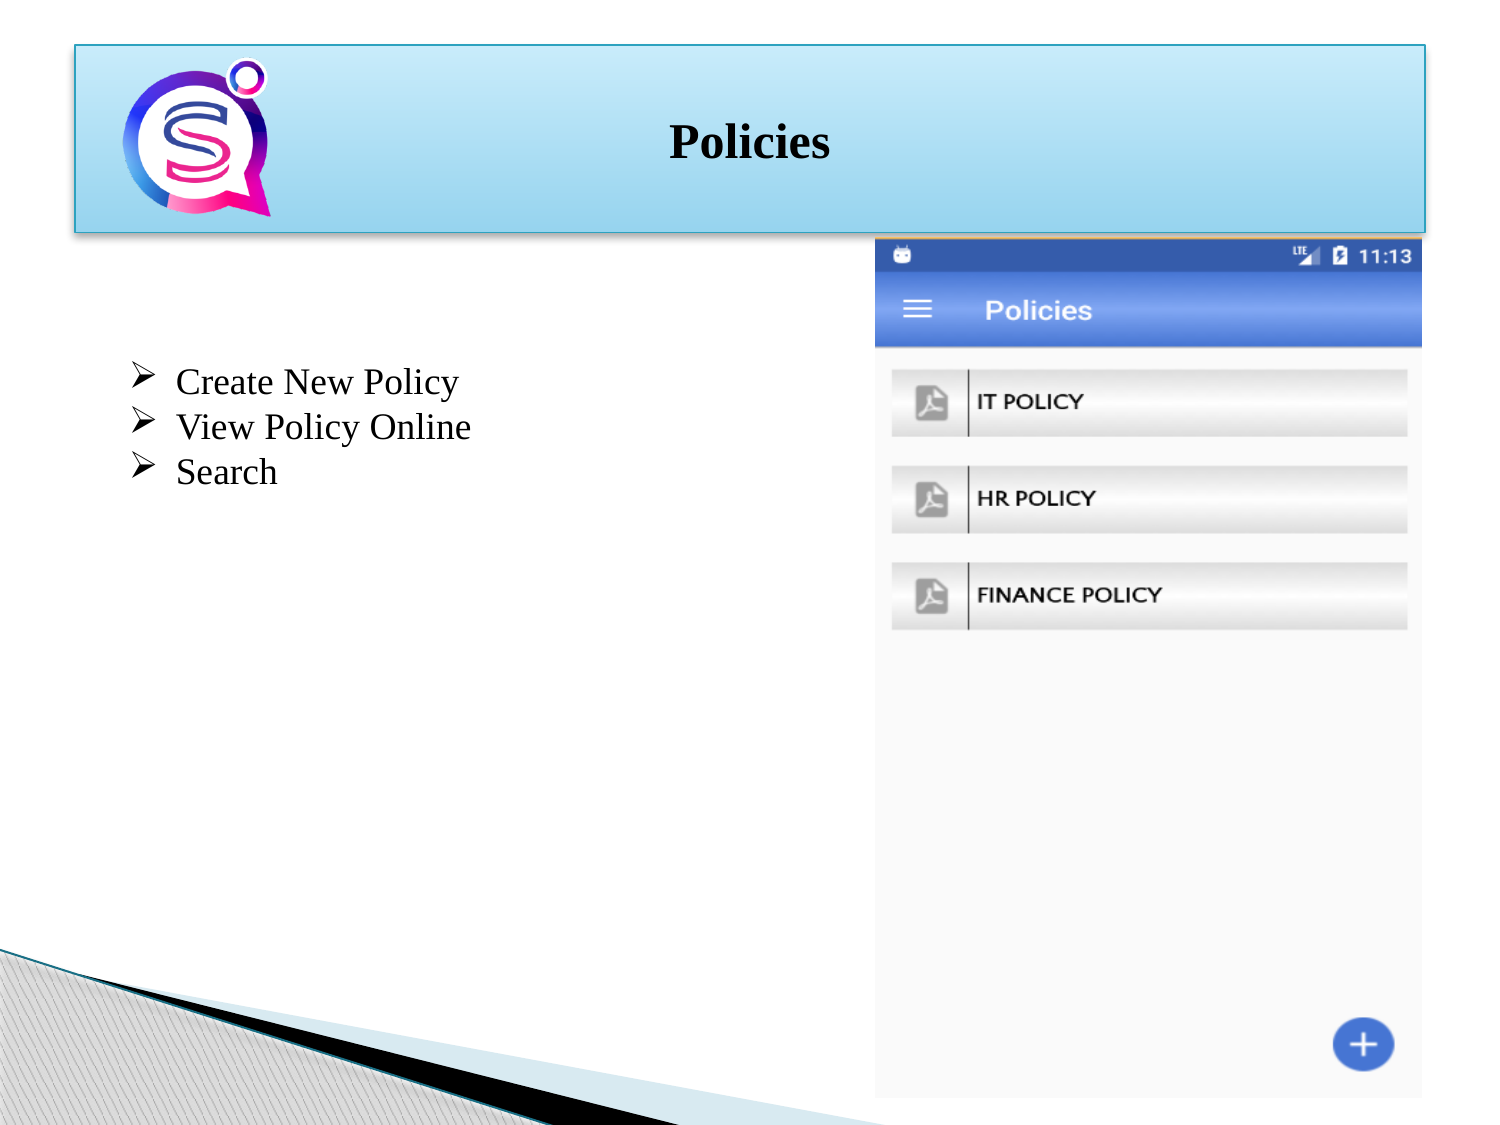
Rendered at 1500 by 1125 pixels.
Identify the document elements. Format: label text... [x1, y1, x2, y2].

title Policies [74, 44, 1426, 233]
picture [874, 237, 1423, 1098]
picture [112, 51, 288, 226]
text_box Create New Policy View Policy Online Search [114, 349, 487, 545]
